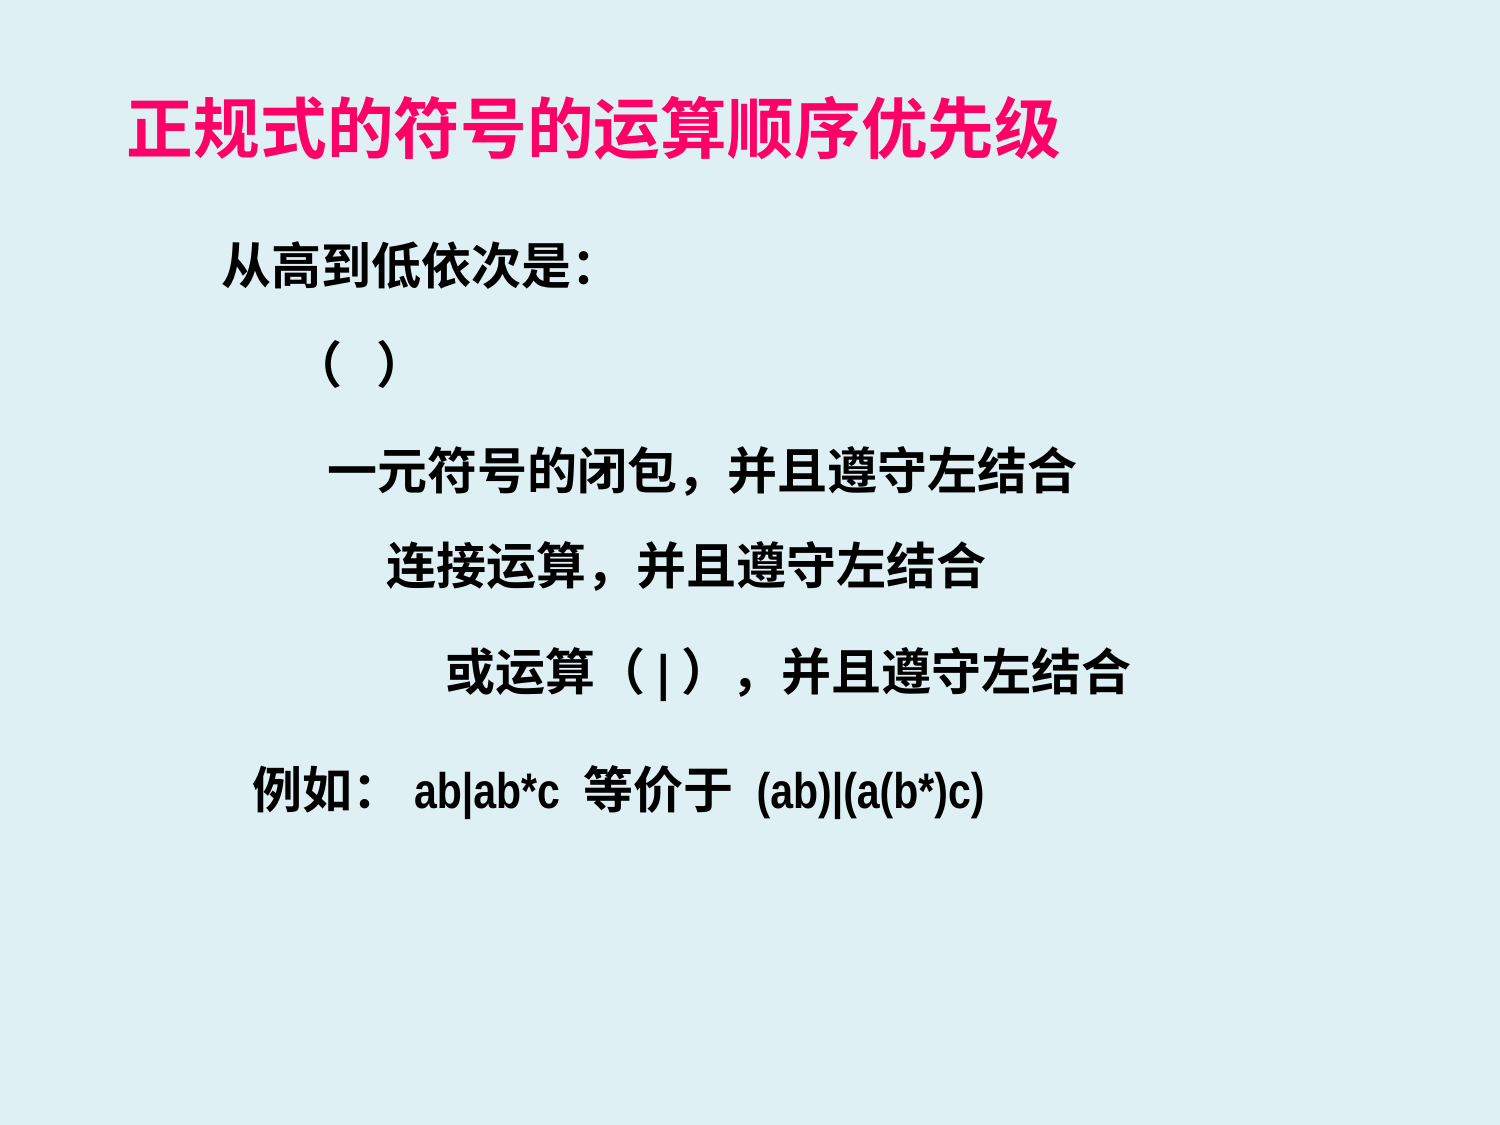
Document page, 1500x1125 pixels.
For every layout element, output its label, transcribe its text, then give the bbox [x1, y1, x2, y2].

text_box 或运算（|），并且遵守左结合 [430, 633, 1424, 709]
text_box 正规式的符号的运算顺序优先级 [112, 79, 1388, 174]
text_box （ ） [277, 326, 963, 401]
text_box 连接运算，并且遵守左结合 [371, 527, 1365, 602]
text_box 从高到低依次是： [206, 226, 892, 302]
text_box 一元符号的闭包，并且遵守左结合 [312, 432, 1306, 508]
text_box 例如：ab|ab*c 等价于 (ab)|(a(b*)c) [237, 751, 1223, 827]
